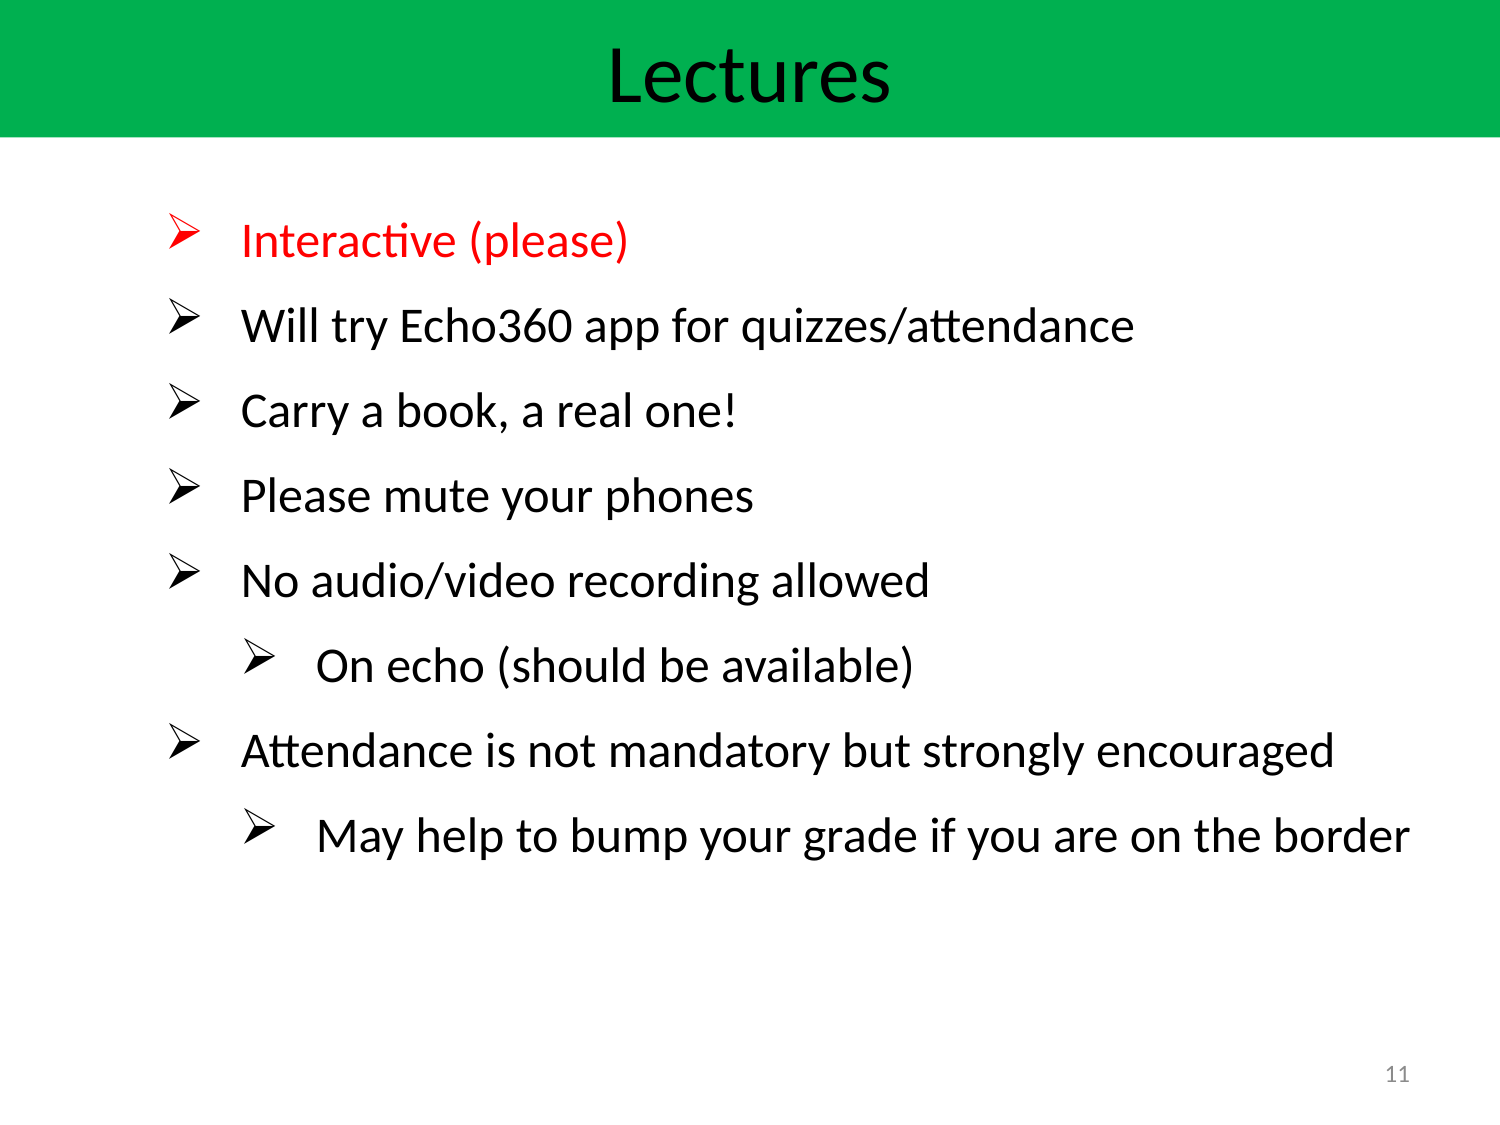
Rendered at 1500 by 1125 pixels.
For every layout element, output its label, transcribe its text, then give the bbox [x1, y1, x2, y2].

text_box Lectures [0, 0, 1500, 138]
text_box Interactive (please) Will try Echo360 app for quizzes/attendance Carry a book, a real one! Please mute your phones No audio/video recording allowed On echo (should be available) Attendance is not mandatory but strongly encouraged May help to bump your grade if you are on the border [74, 199, 1500, 955]
slide_number 11 [1074, 1042, 1425, 1103]
